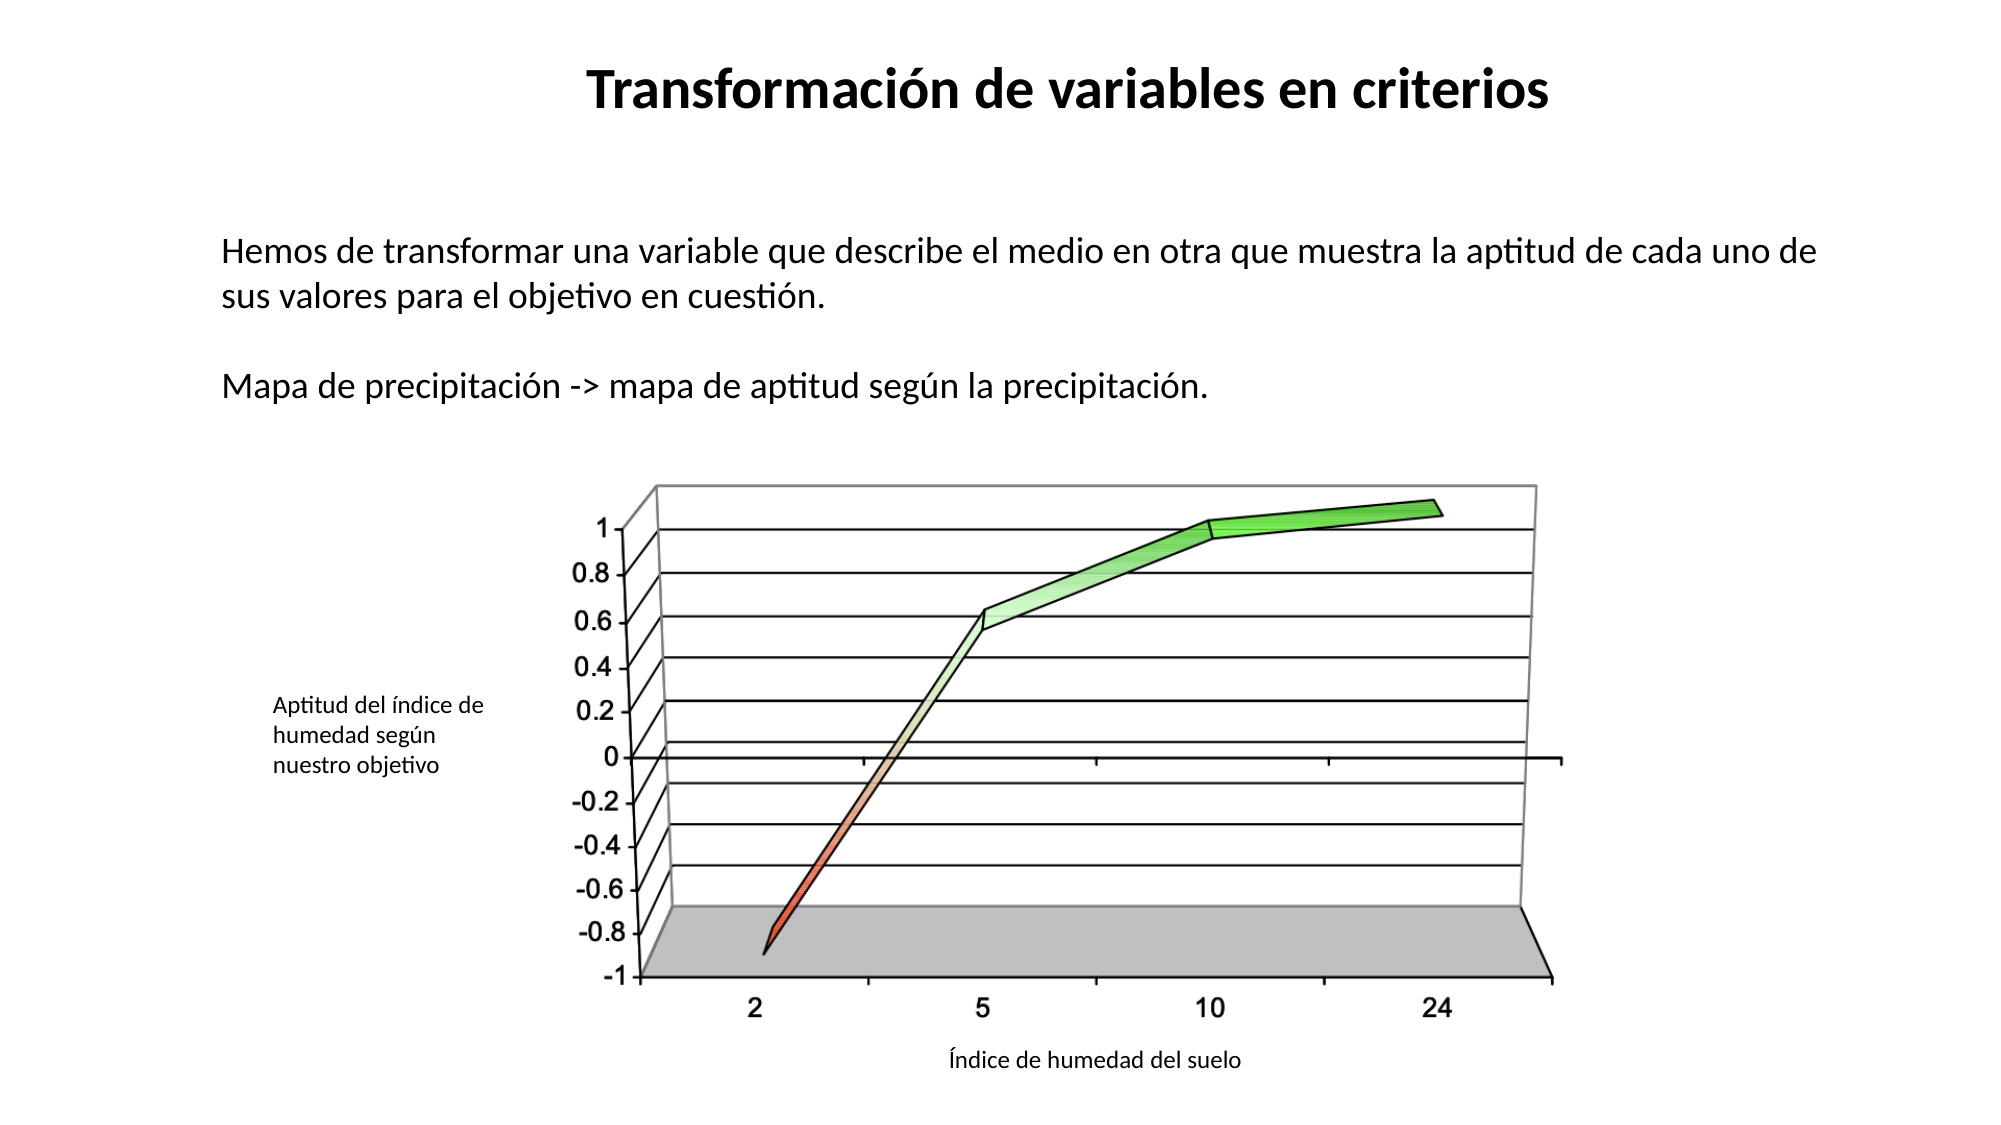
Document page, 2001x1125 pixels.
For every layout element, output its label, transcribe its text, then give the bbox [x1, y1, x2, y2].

picture [485, 432, 1652, 1037]
text_box Aptitud del índice de humedad según nuestro objetivo [258, 681, 485, 786]
text_box Índice de humedad del suelo [933, 1037, 1258, 1082]
text_box Hemos de transformar una variable que describe el medio en otra que muestra la aptitud de cada uno de sus valores para el objetivo en cuestión. Mapa de precipitación -> mapa de aptitud según la precipitación. [206, 218, 1888, 414]
text_box Transformación de variables en criterios [571, 42, 1566, 128]
